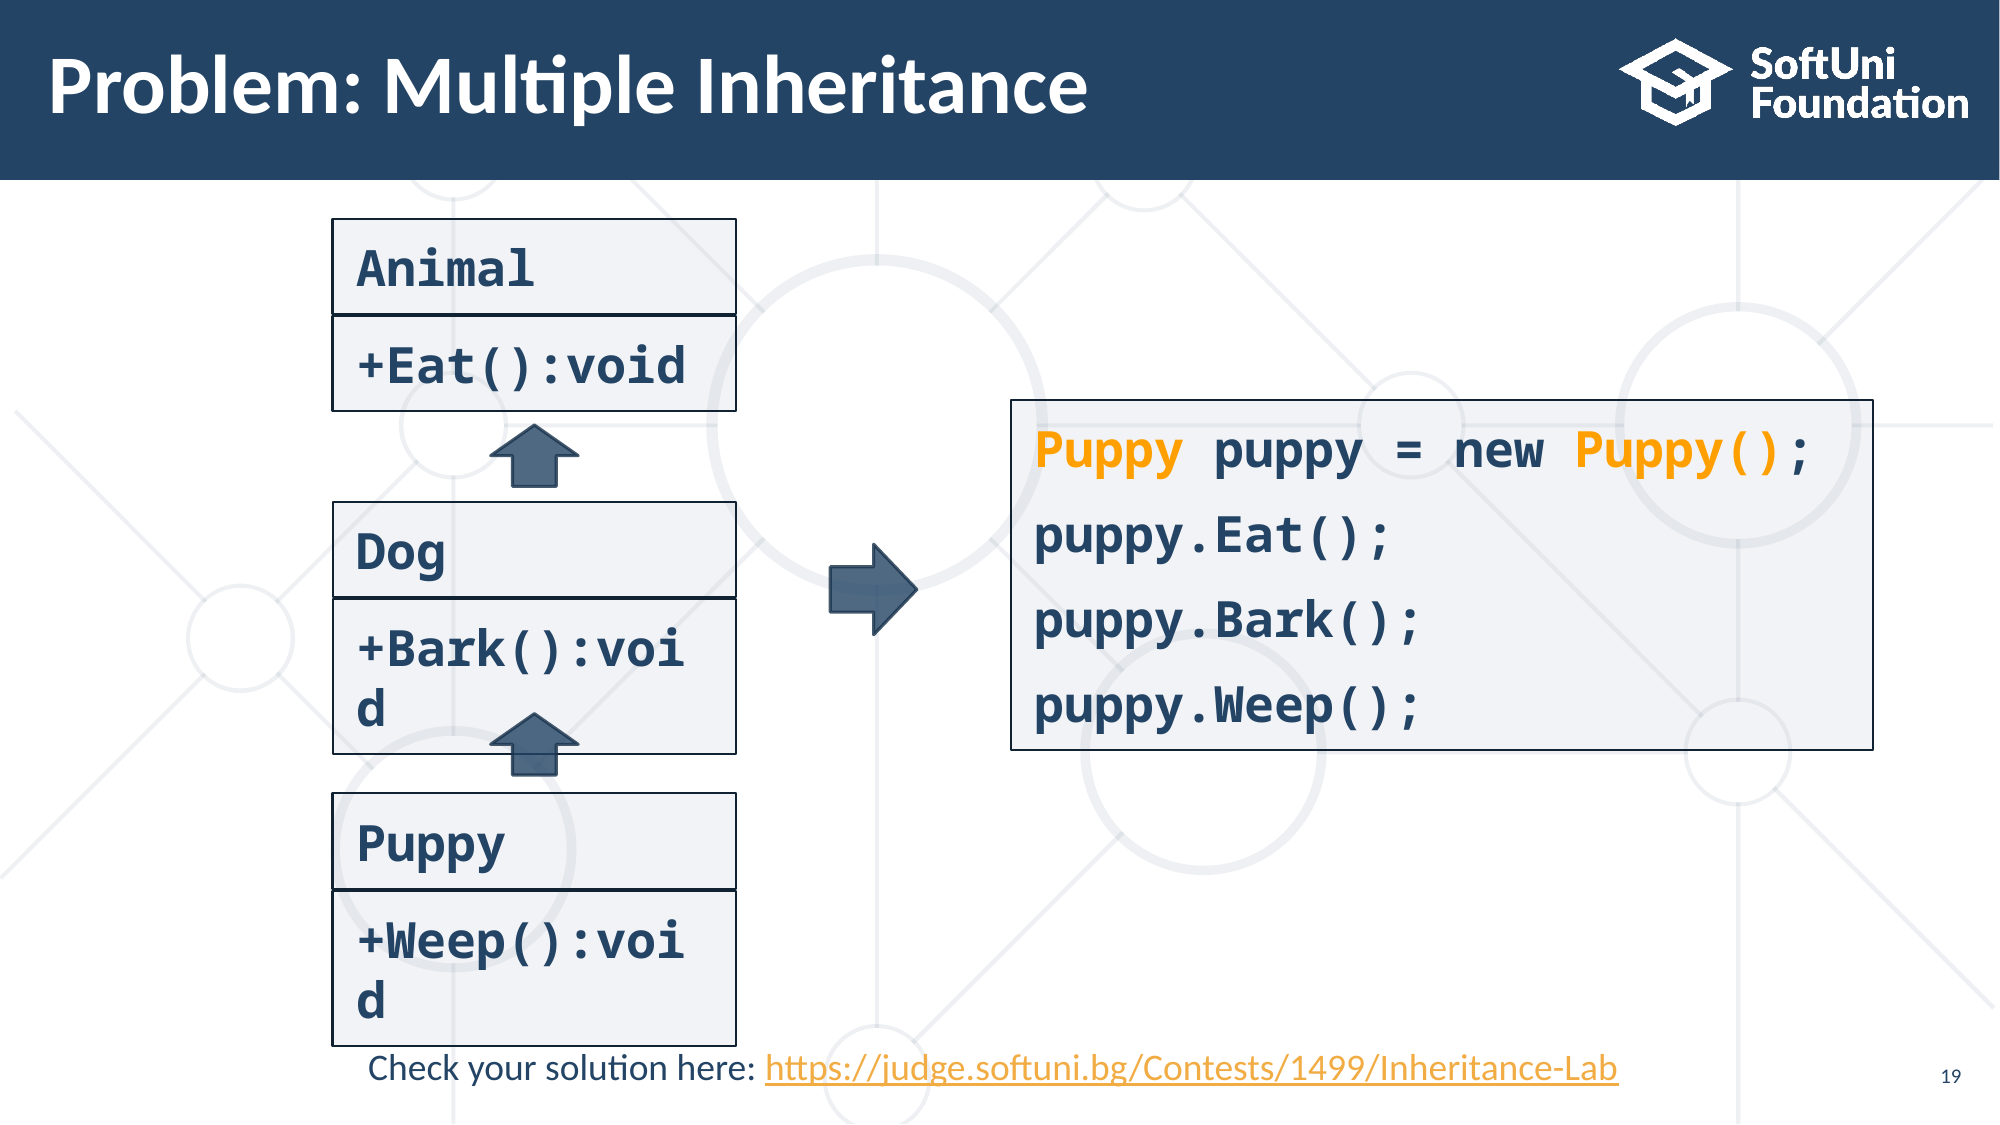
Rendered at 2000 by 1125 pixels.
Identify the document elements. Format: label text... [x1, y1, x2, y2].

slide_number 19 [1896, 1049, 1968, 1101]
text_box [332, 501, 737, 696]
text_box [332, 793, 737, 988]
text_box [828, 542, 919, 637]
text_box [488, 423, 581, 489]
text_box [332, 218, 737, 413]
title Problem: Multiple Inheritance [31, 16, 1591, 162]
text_box Puppy puppy = new Puppy(); puppy.Eat(); puppy.Bark(); puppy.Weep(); [1011, 400, 1874, 751]
text_box Check your solution here: https://judge.softuni.bg/Contests/1499/Inheritance-Lab [124, 1035, 1863, 1096]
list [0, 188, 1937, 1103]
picture [1618, 38, 1968, 126]
text_box [488, 711, 581, 778]
